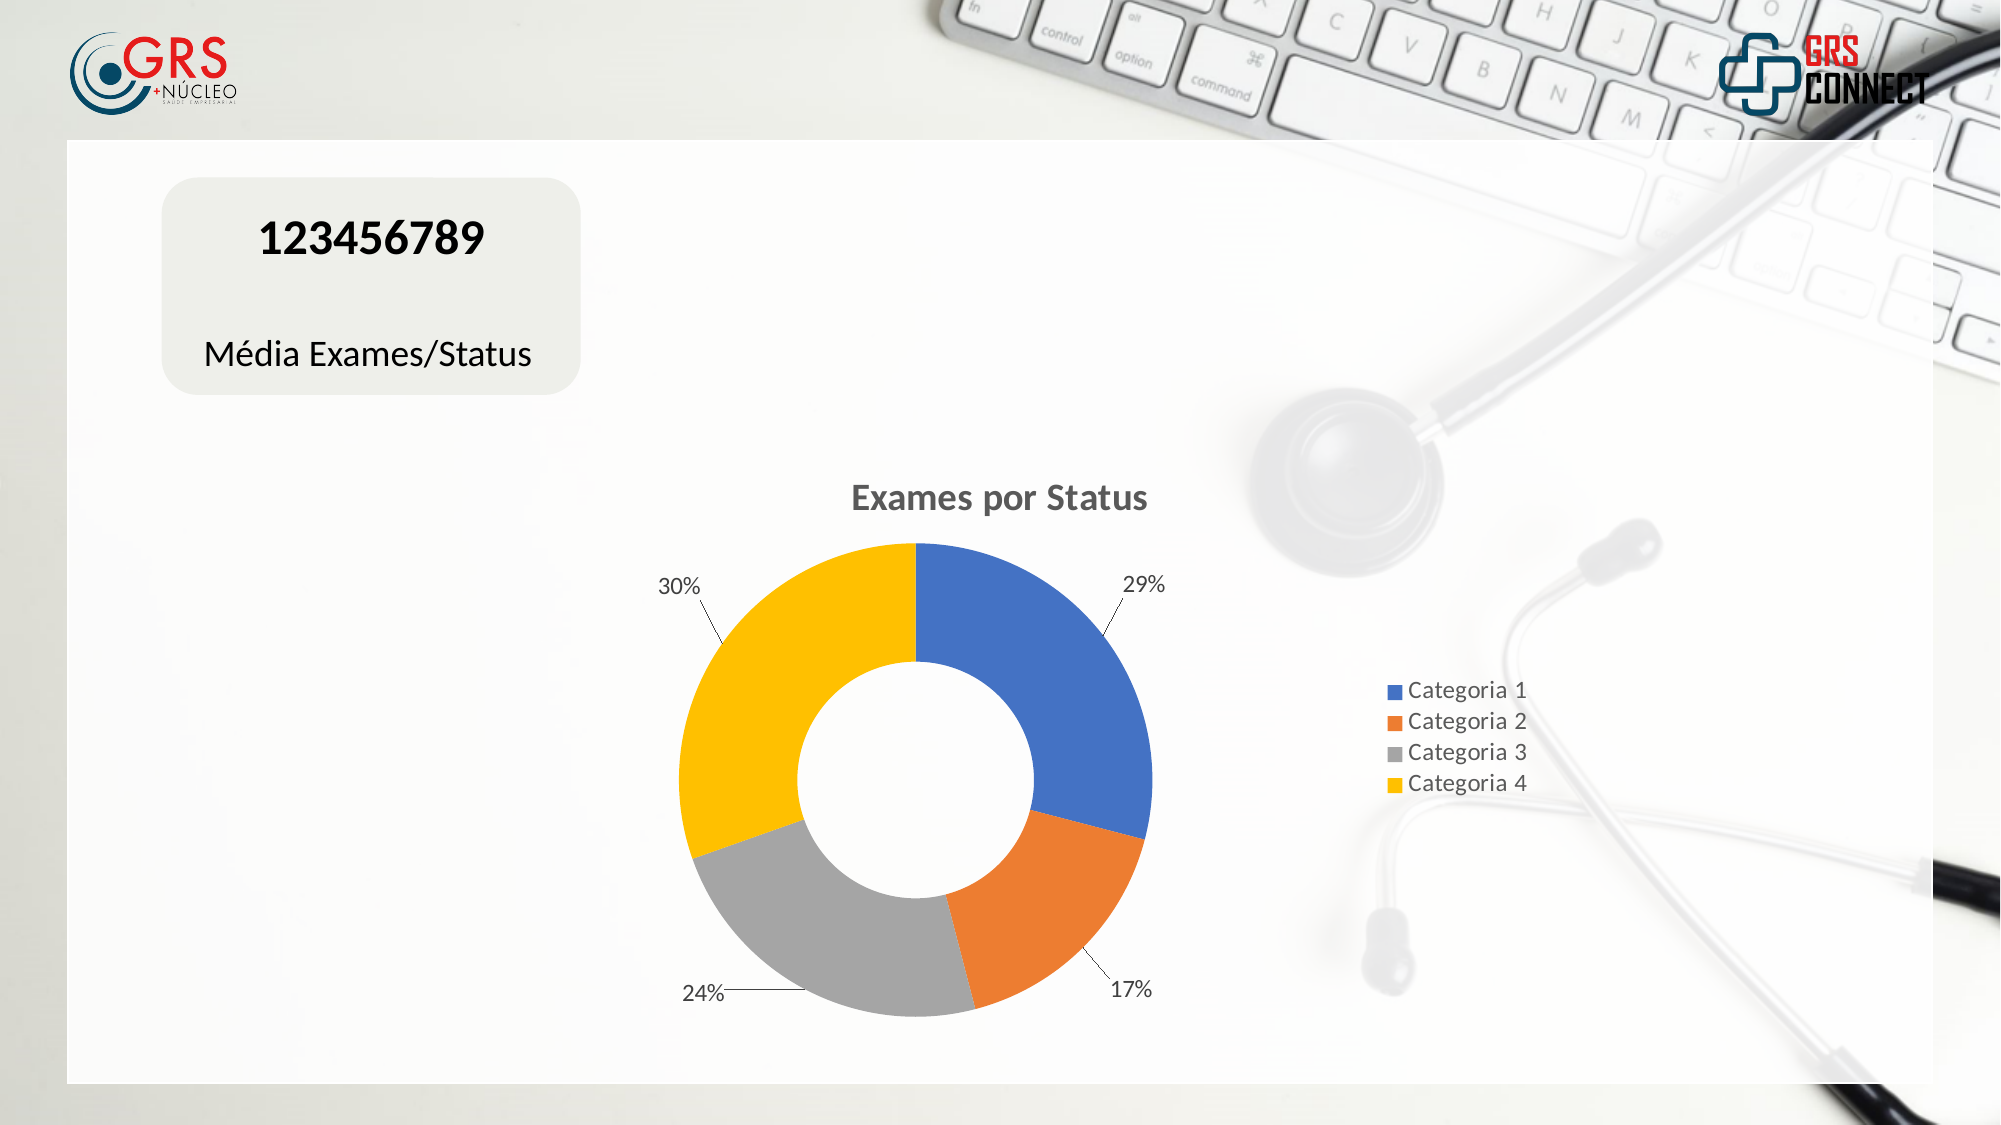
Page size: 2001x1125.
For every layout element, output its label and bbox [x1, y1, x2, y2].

text_box [67, 140, 1933, 1084]
chart [452, 449, 1548, 1029]
picture [0, 0, 2001, 1125]
text_box [161, 177, 581, 395]
